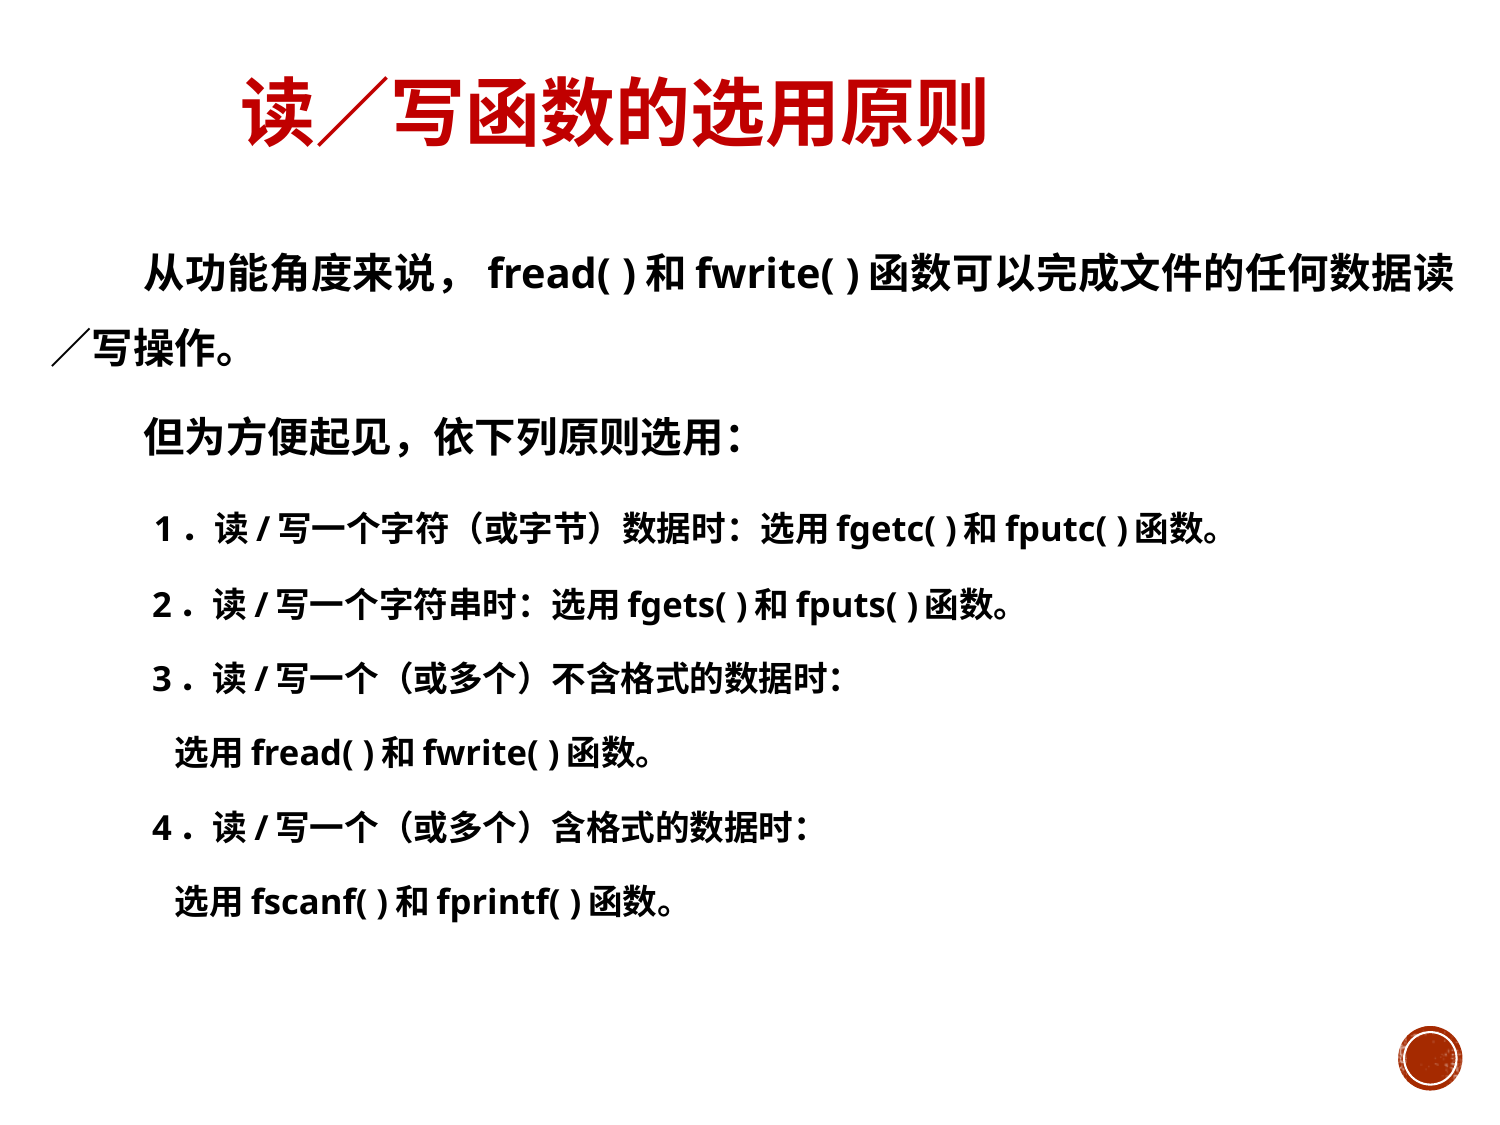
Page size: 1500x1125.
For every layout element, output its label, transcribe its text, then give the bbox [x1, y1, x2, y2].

list 从功能角度来说，fread( )和fwrite( )函数可以完成文件的任何数据读／写操作。 但为方便起见，依下列原则选用： 1．读/写一个字符（或字节）数据时：选用fgetc( )和fputc( )函数。 2．读/写一个字符串时：选用fgets( )和fputs( )函数。 3．读/写一个（或多个）不含格式的数据时： 选用fread( )和fwrite( )函数。 4．读/写一个（或多个）含格式的数据时： 选用fscanf( )和fprintf( )函数。 [35, 214, 1471, 1089]
title 读／写函数的选用原则 [225, 66, 1500, 167]
